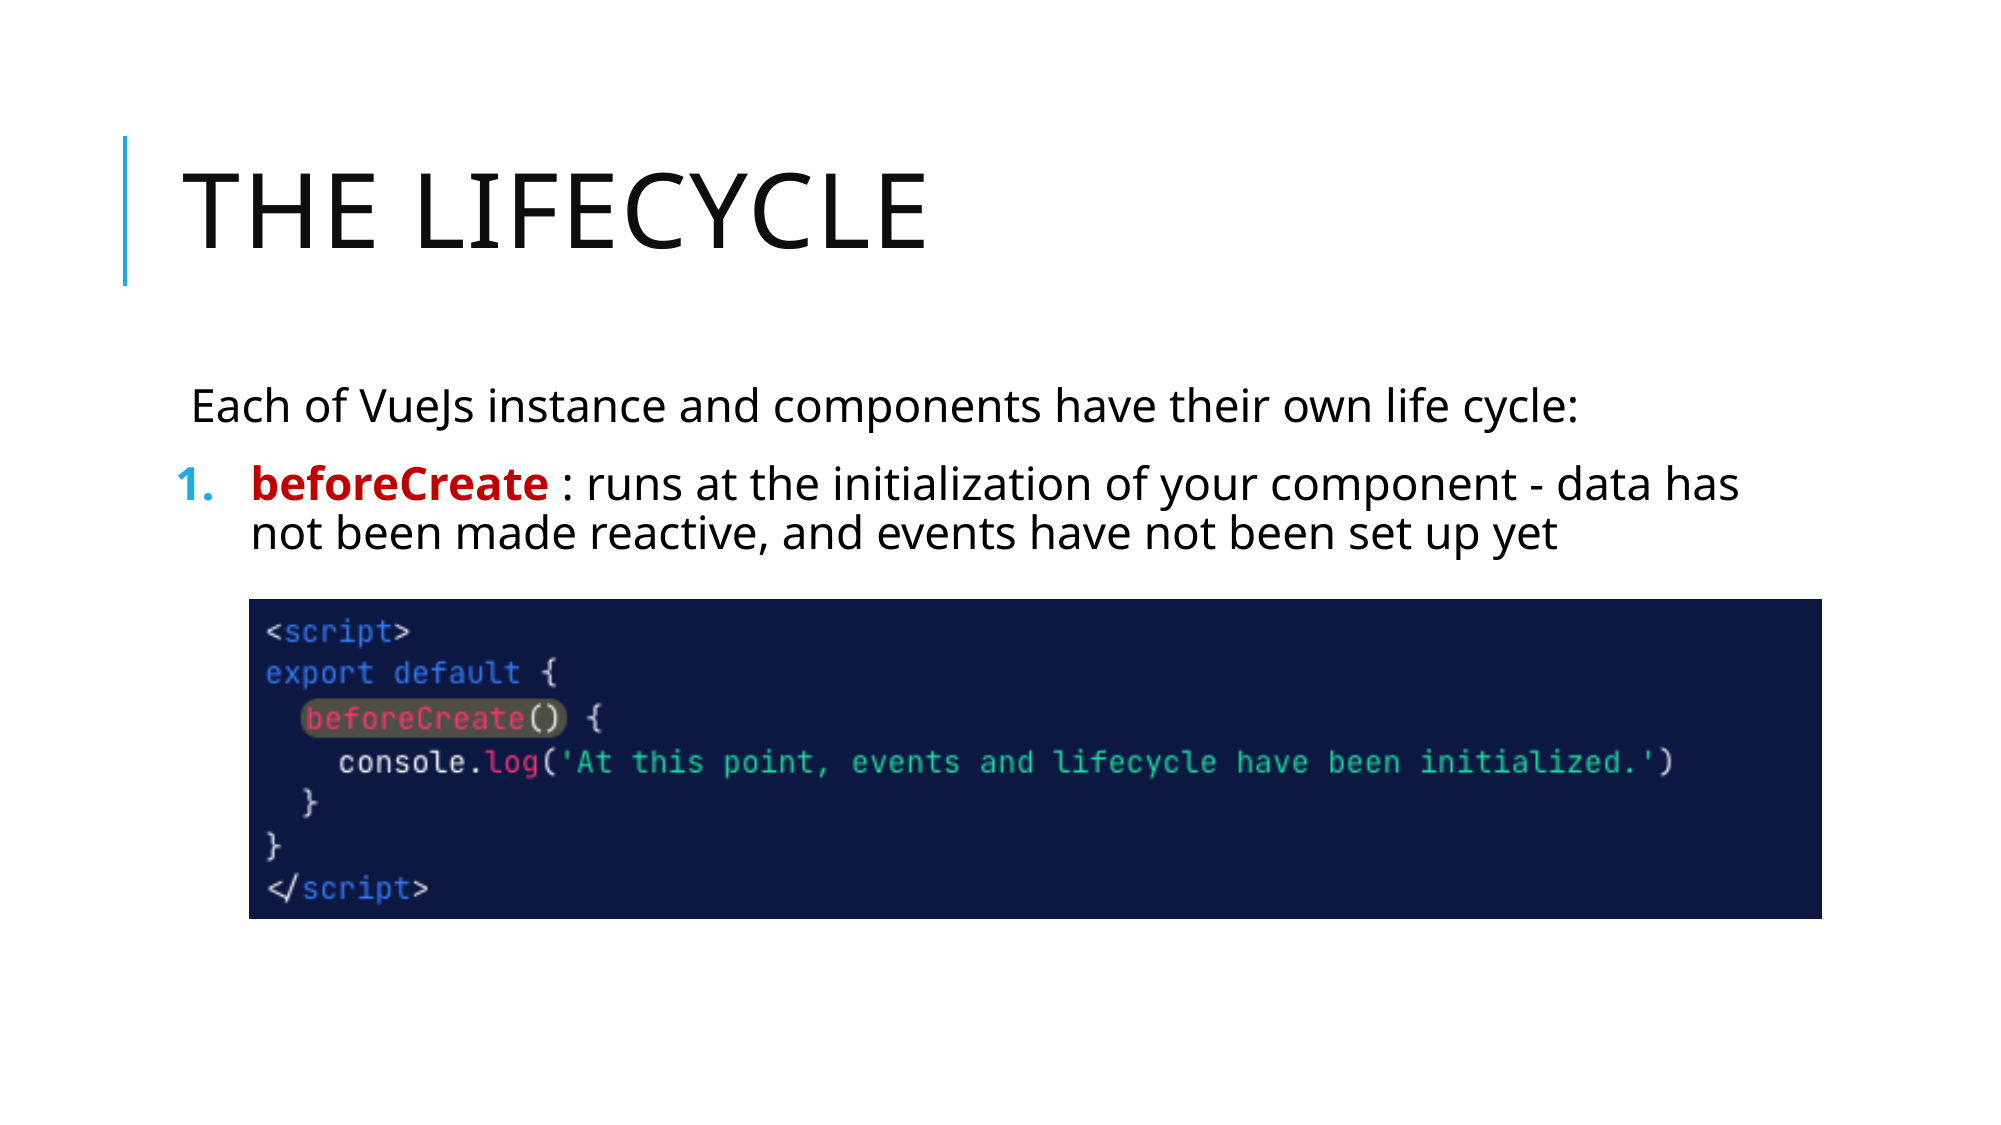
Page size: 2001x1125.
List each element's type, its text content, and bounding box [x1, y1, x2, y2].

picture [249, 599, 1823, 919]
list Each of VueJs instance and components have their own life cycle: beforeCreate : runs at the initialization of your component - data has not been made reactive, and events have not been set up yet [168, 375, 1763, 600]
title The lifecycle [168, 96, 1763, 342]
